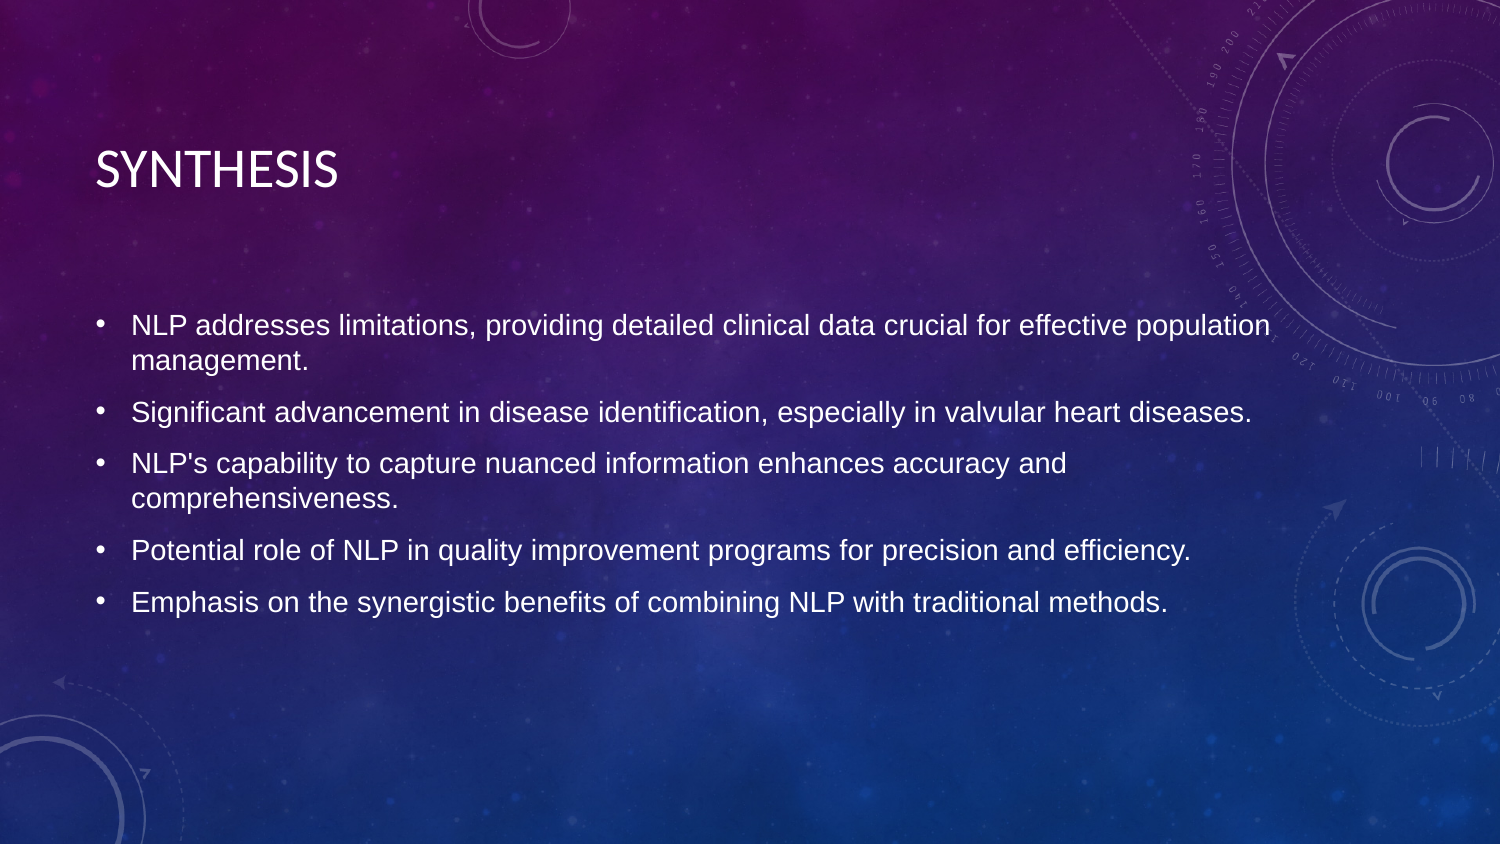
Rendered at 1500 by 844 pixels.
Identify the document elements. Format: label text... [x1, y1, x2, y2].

title SYNTHESIS [84, 75, 1331, 255]
picture [0, 0, 1500, 844]
list NLP addresses limitations, providing detailed clinical data crucial for effective population management. Significant advancement in disease identification, especially in valvular heart diseases. NLP's capability to capture nuanced information enhances accuracy and comprehensiveness. Potential role of NLP in quality improvement programs for precision and efficiency. Emphasis on the synergistic benefits of combining NLP with traditional methods. [84, 263, 1331, 713]
